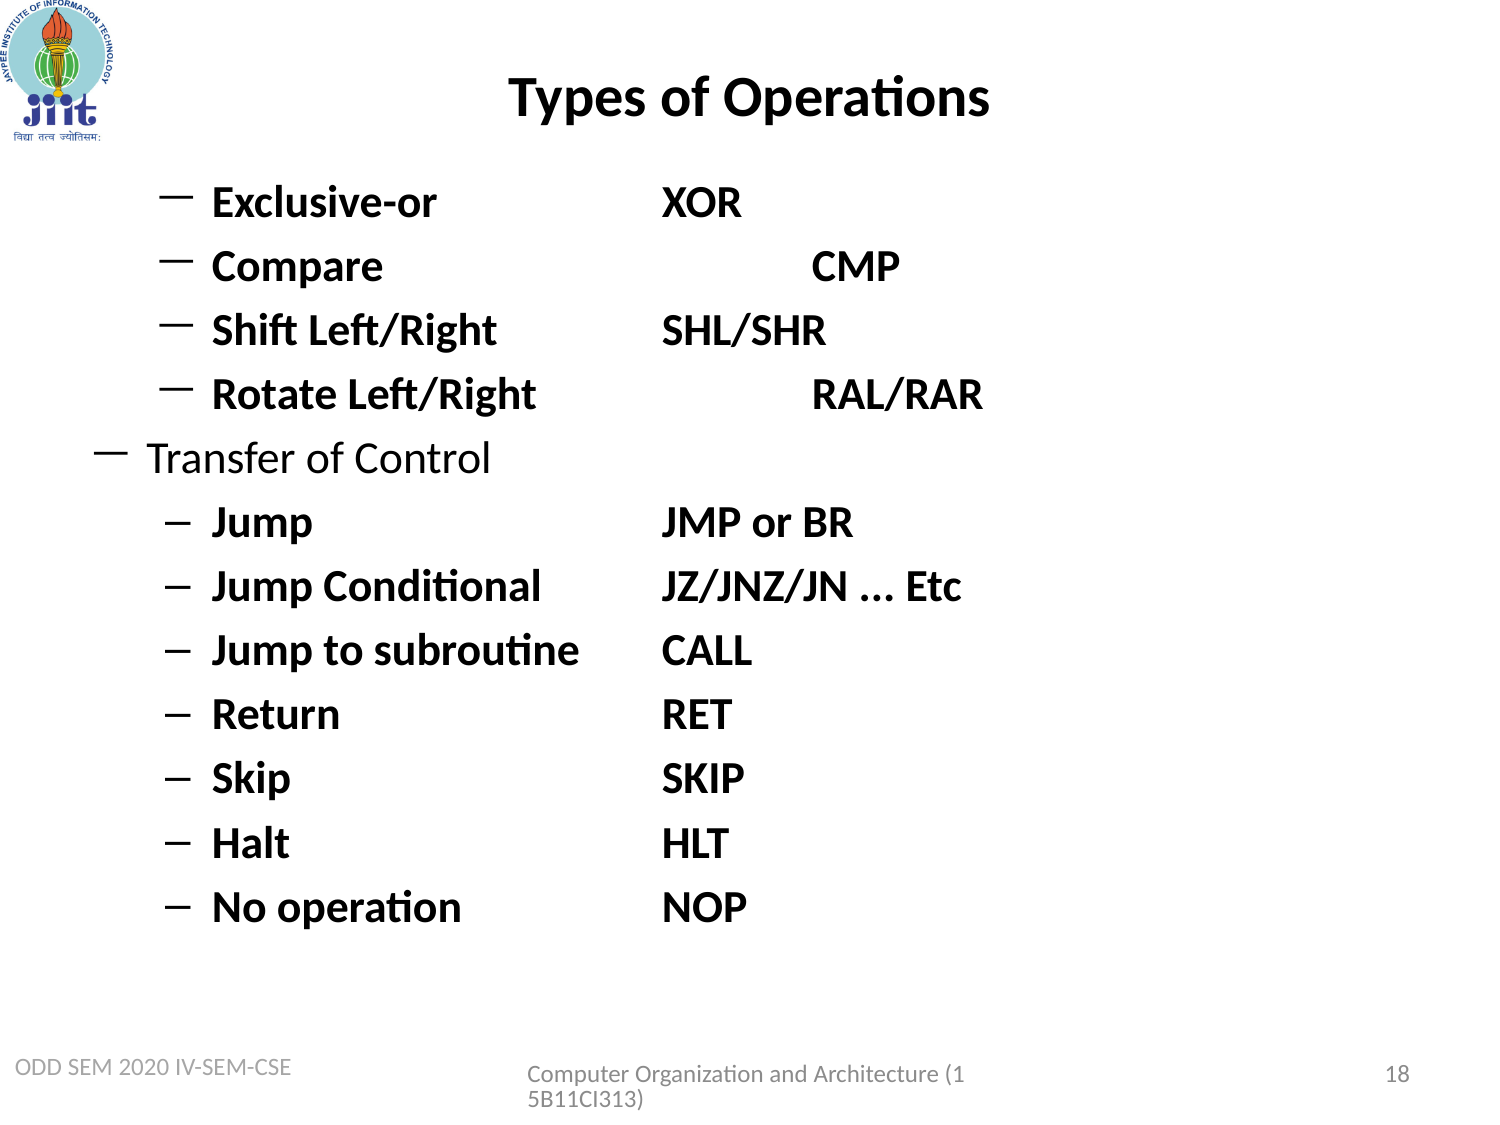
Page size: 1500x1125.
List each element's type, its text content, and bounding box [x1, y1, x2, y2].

title Types of Operations [75, 45, 1425, 141]
footer Computer Organization and Architecture (15B11CI313) [512, 1042, 988, 1103]
slide_number 18 [1074, 1042, 1425, 1103]
list Exclusive-or XOR Compare CMP Shift Left/Right SHL/SHR Rotate Left/Right RAL/RAR Transfer of Control Jump JMP or BR Jump Conditional JZ/JNZ/JN ... Etc Jump to subroutine CALL Return RET Skip SKIP Halt HLT No operation NOP [75, 164, 1425, 1005]
picture [0, 0, 113, 141]
